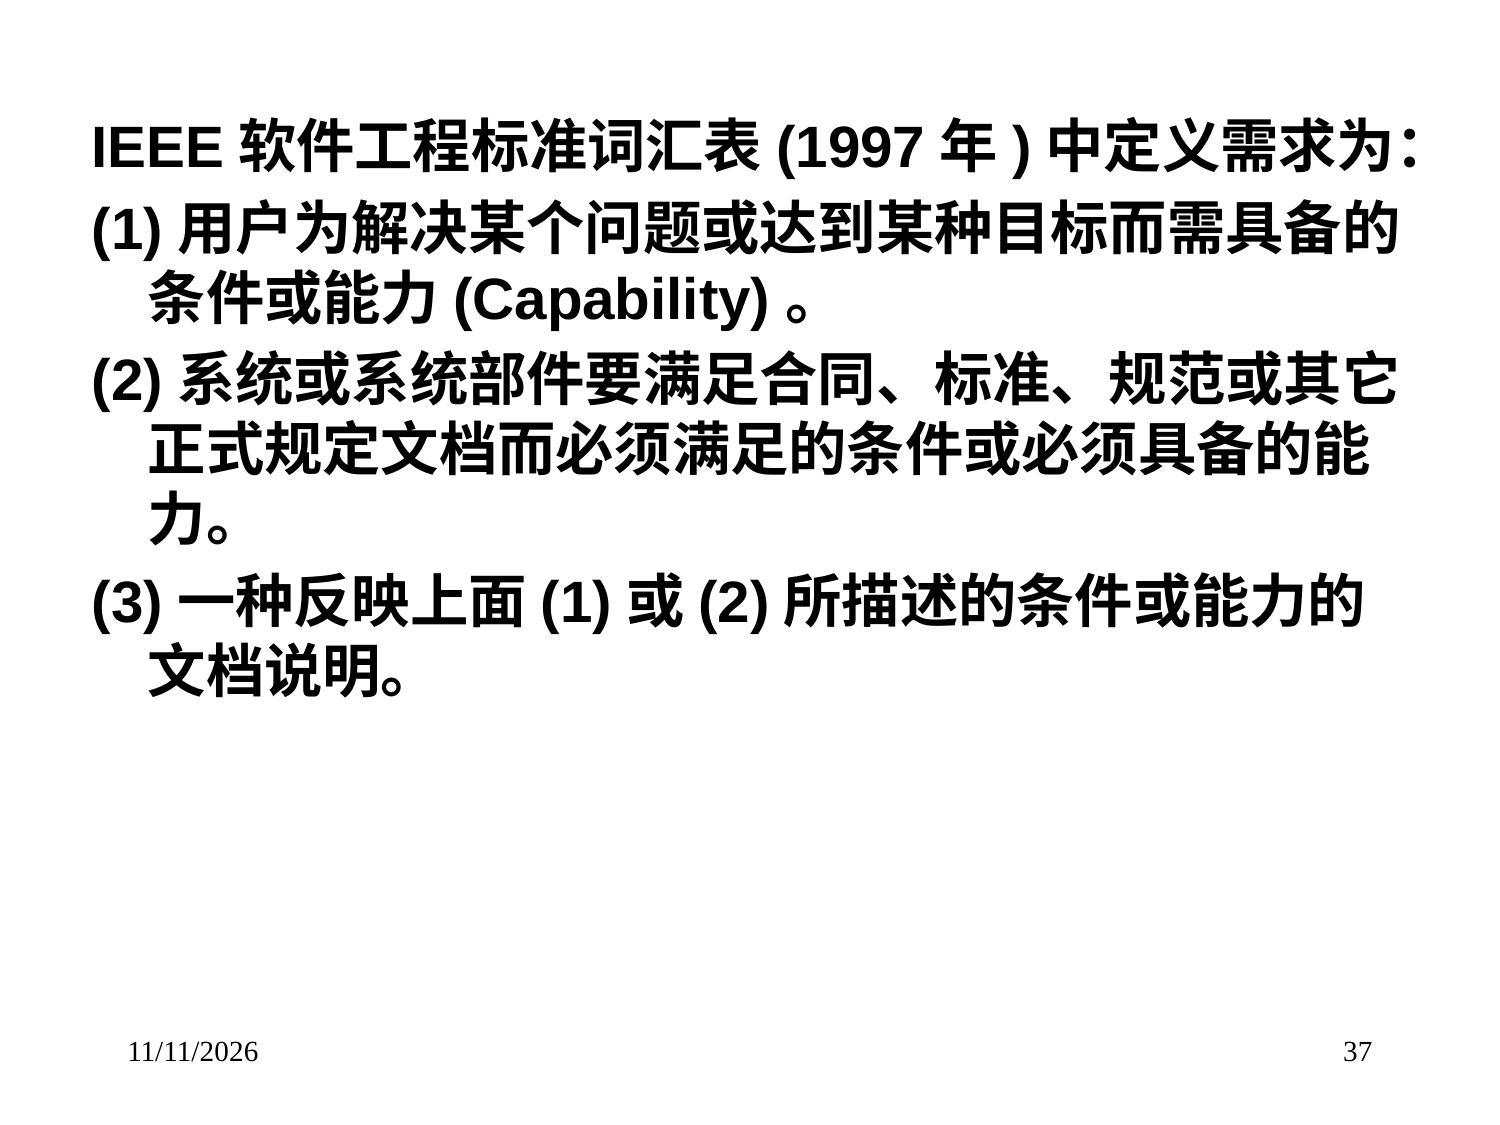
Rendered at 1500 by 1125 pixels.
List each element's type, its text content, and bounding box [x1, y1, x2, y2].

text_box [1074, 1024, 1388, 1100]
list IEEE软件工程标准词汇表(1997年)中定义需求为： (1)用户为解决某个问题或达到某种目标而需具备的条件或能力(Capability)。 (2)系统或系统部件要满足合同、标准、规范或其它正式规定文档而必须满足的条件或必须具备的能力。 (3)一种反映上面(1)或(2)所描述的条件或能力的文档说明。 [76, 101, 1424, 659]
text_box [112, 1024, 425, 1100]
